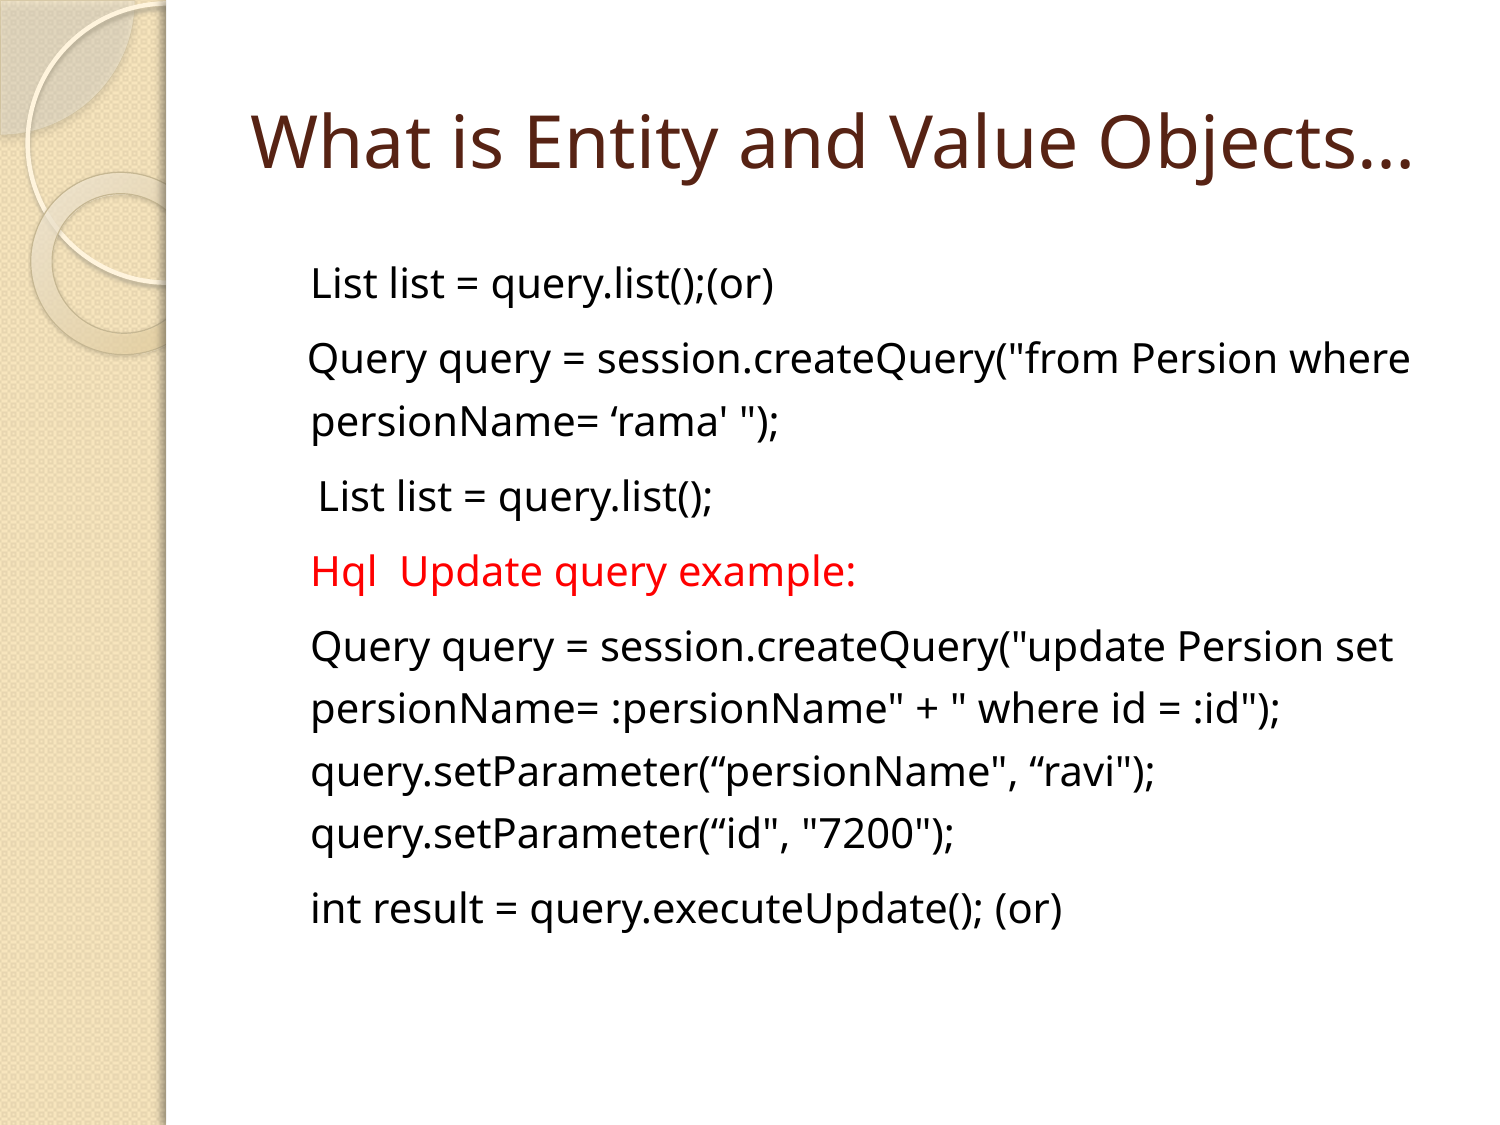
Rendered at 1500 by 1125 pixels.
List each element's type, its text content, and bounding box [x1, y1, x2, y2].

list List list = query.list();(or) Query query = session.createQuery("from Persion where persionName= ‘rama' "); List list = query.list(); Hql Update query example: Query query = session.createQuery("update Persion set persionName= :persionName" + " where id = :id"); query.setParameter(“persionName", “ravi"); query.setParameter(“id", "7200"); int result = query.executeUpdate(); (or) [235, 237, 1466, 1025]
title What is Entity and Value Objects… [235, 45, 1466, 233]
